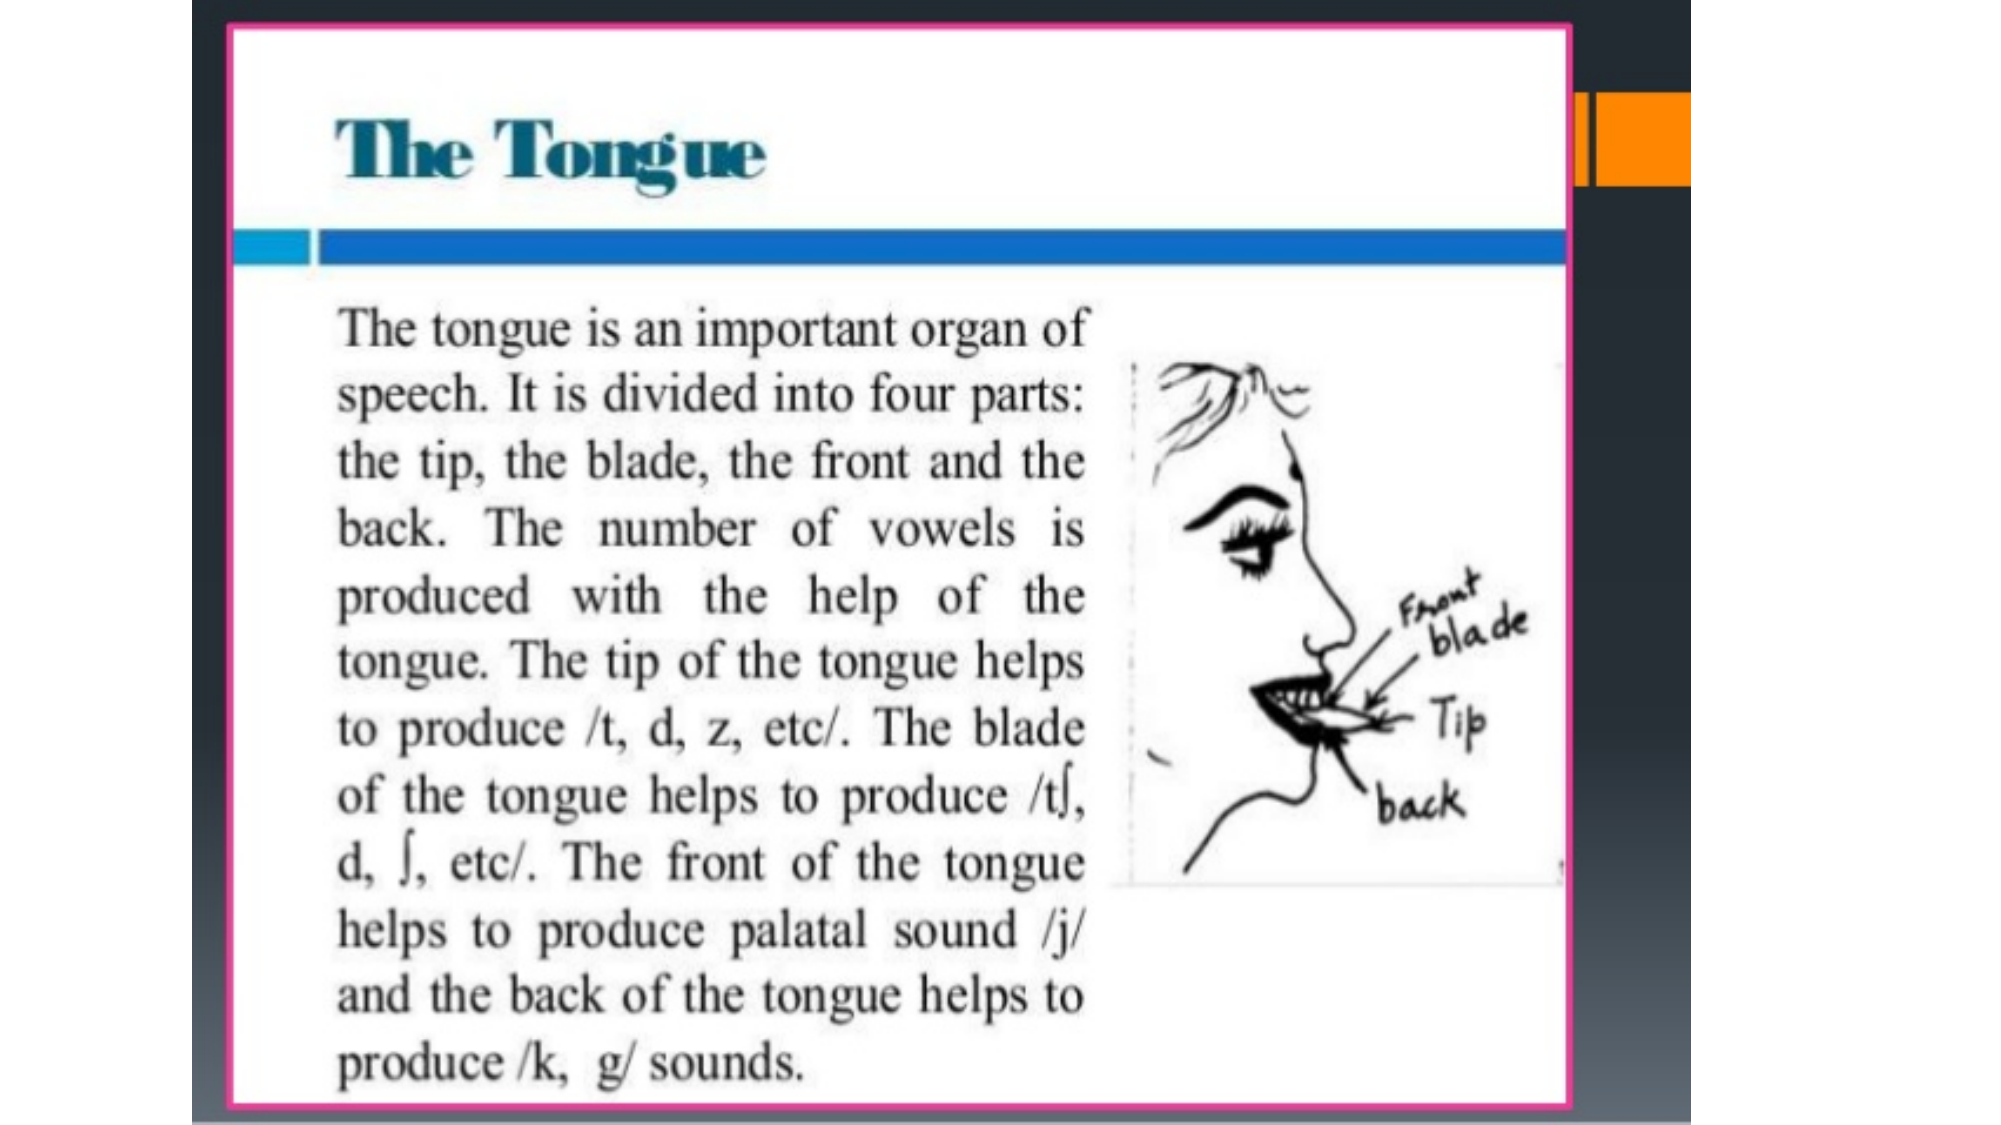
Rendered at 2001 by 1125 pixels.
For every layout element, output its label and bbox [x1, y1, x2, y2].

picture [192, 0, 1691, 1125]
